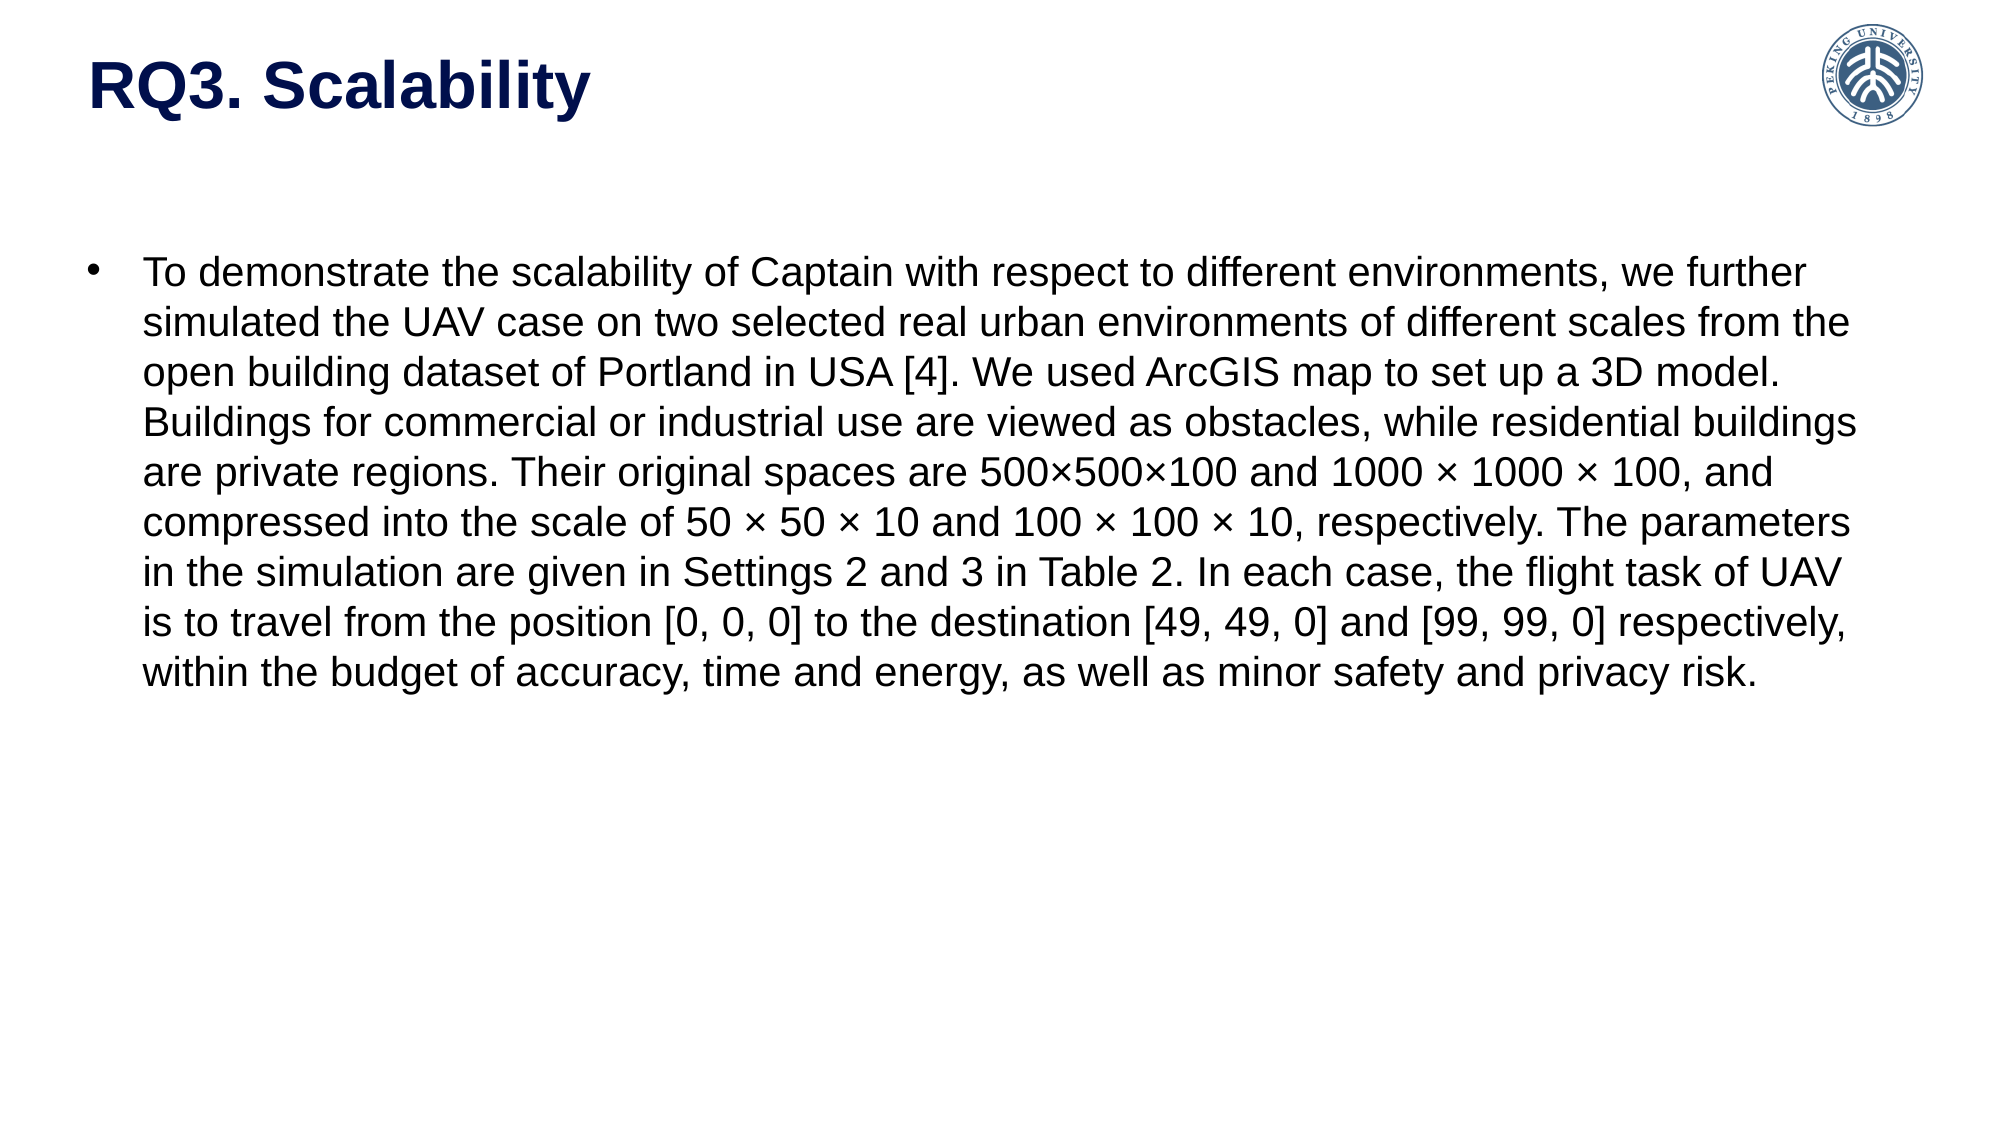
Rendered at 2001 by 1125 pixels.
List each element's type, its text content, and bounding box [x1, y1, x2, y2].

text_box RQ3. Scalability [73, 34, 608, 130]
text_box [71, 157, 1929, 1125]
picture [1821, 24, 1929, 131]
